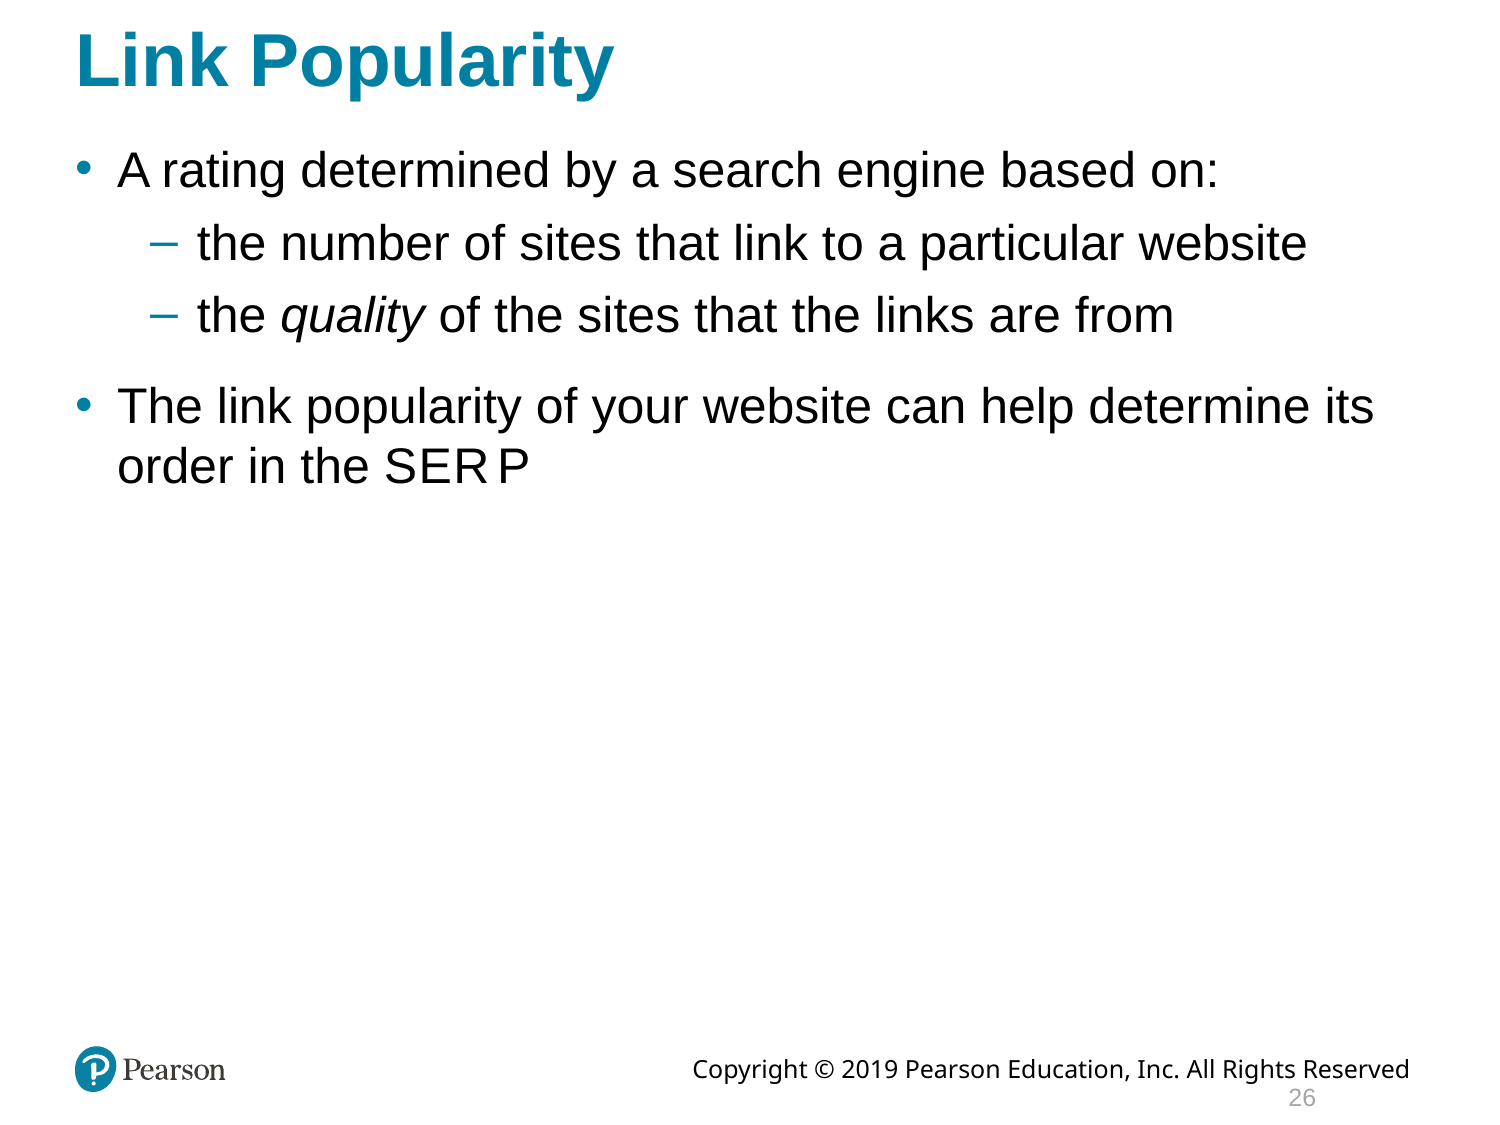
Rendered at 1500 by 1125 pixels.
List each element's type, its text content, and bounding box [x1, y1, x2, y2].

list A rating determined by a search engine based on: the number of sites that link to a particular website the quality of the sites that the links are from The link popularity of your website can help determine its order in the S E R P [75, 137, 1413, 776]
title Link Popularity [75, 0, 1413, 102]
